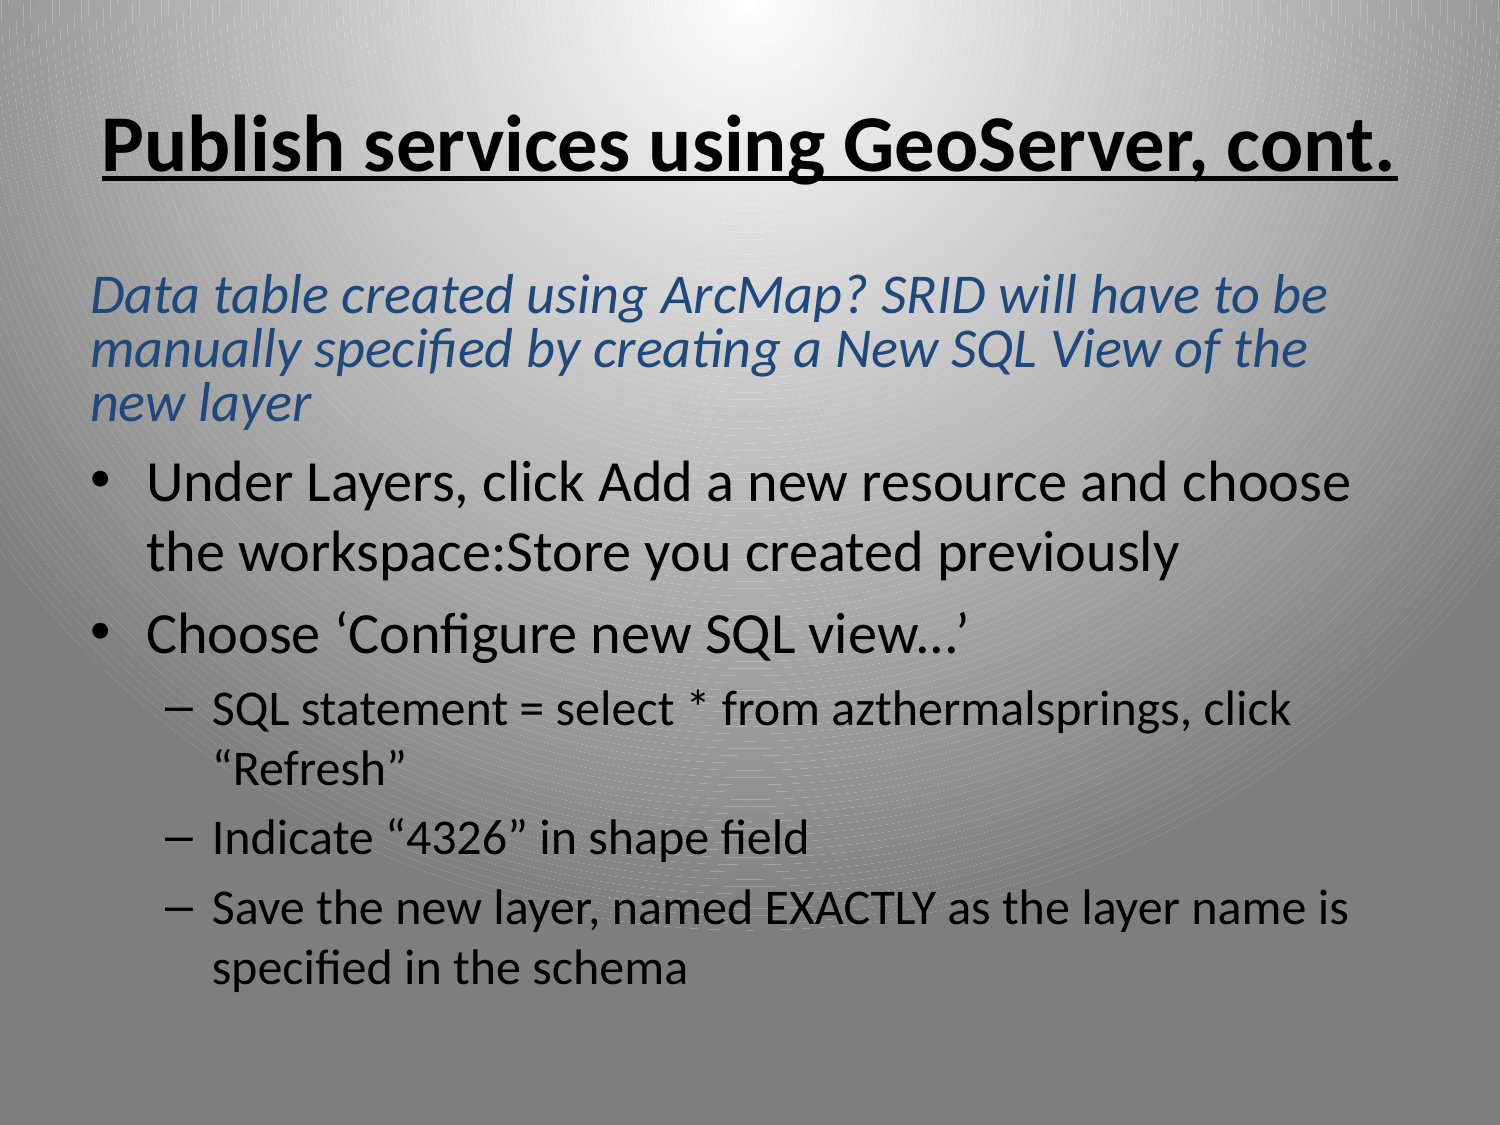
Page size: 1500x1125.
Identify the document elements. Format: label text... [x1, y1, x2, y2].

title Publish services using GeoServer, cont. [62, 45, 1438, 233]
list Data table created using ArcMap? SRID will have to be manually specified by creating a New SQL View of the new layer Under Layers, click Add a new resource and choose the workspace:Store you created previously Choose ‘Configure new SQL view...’ SQL statement = select * from azthermalsprings, click “Refresh” Indicate “4326” in shape field Save the new layer, named EXACTLY as the layer name is specified in the schema [75, 262, 1425, 1005]
